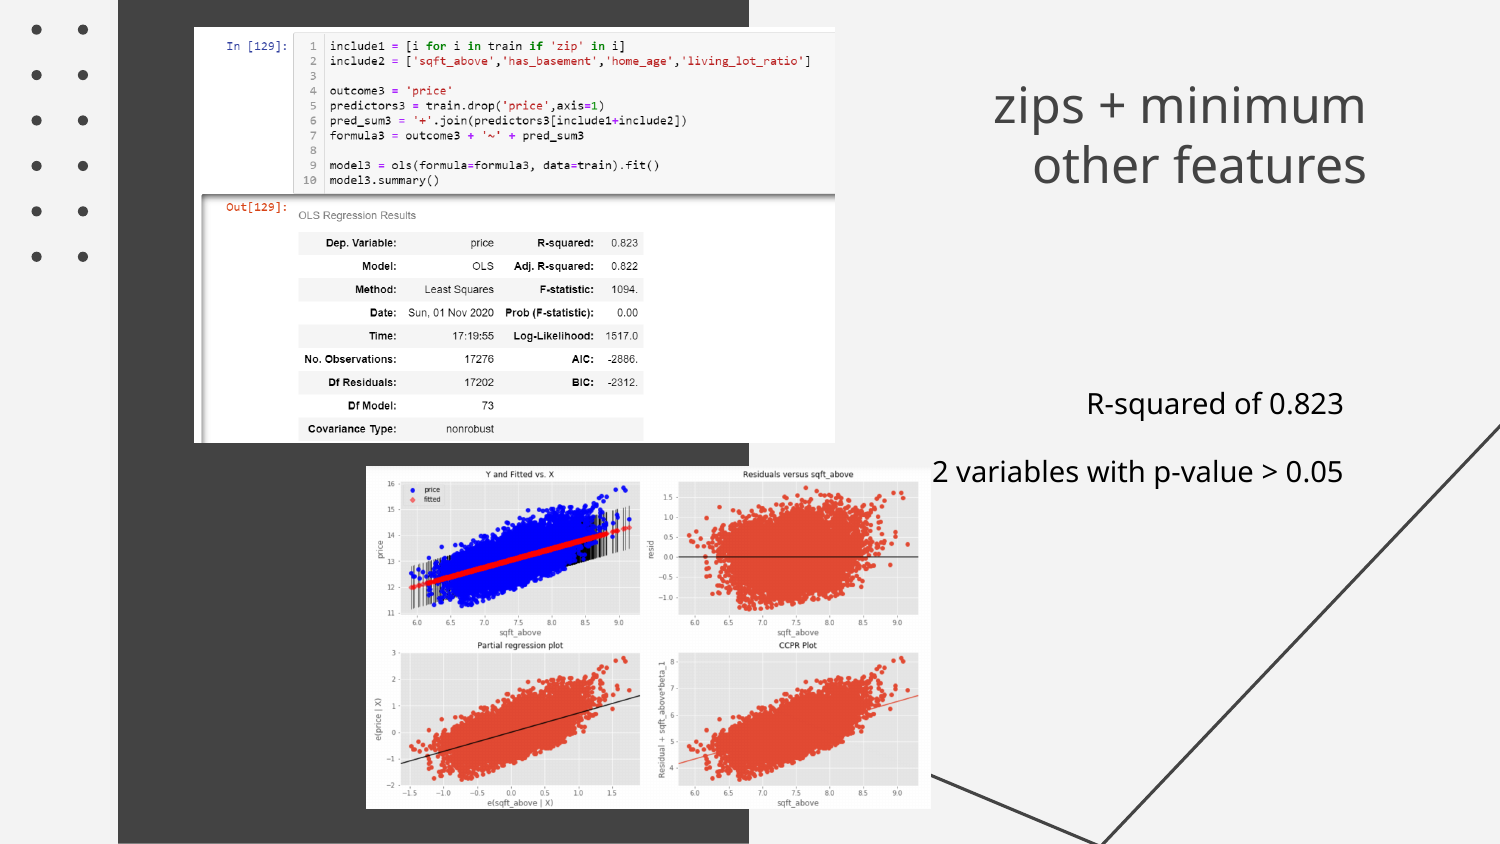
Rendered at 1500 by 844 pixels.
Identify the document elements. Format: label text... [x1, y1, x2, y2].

subtitle R-squared of 0.823 2 variables with p-value > 0.05 [875, 358, 1360, 486]
picture [194, 27, 931, 810]
title zips + minimum other features [972, 58, 1383, 279]
